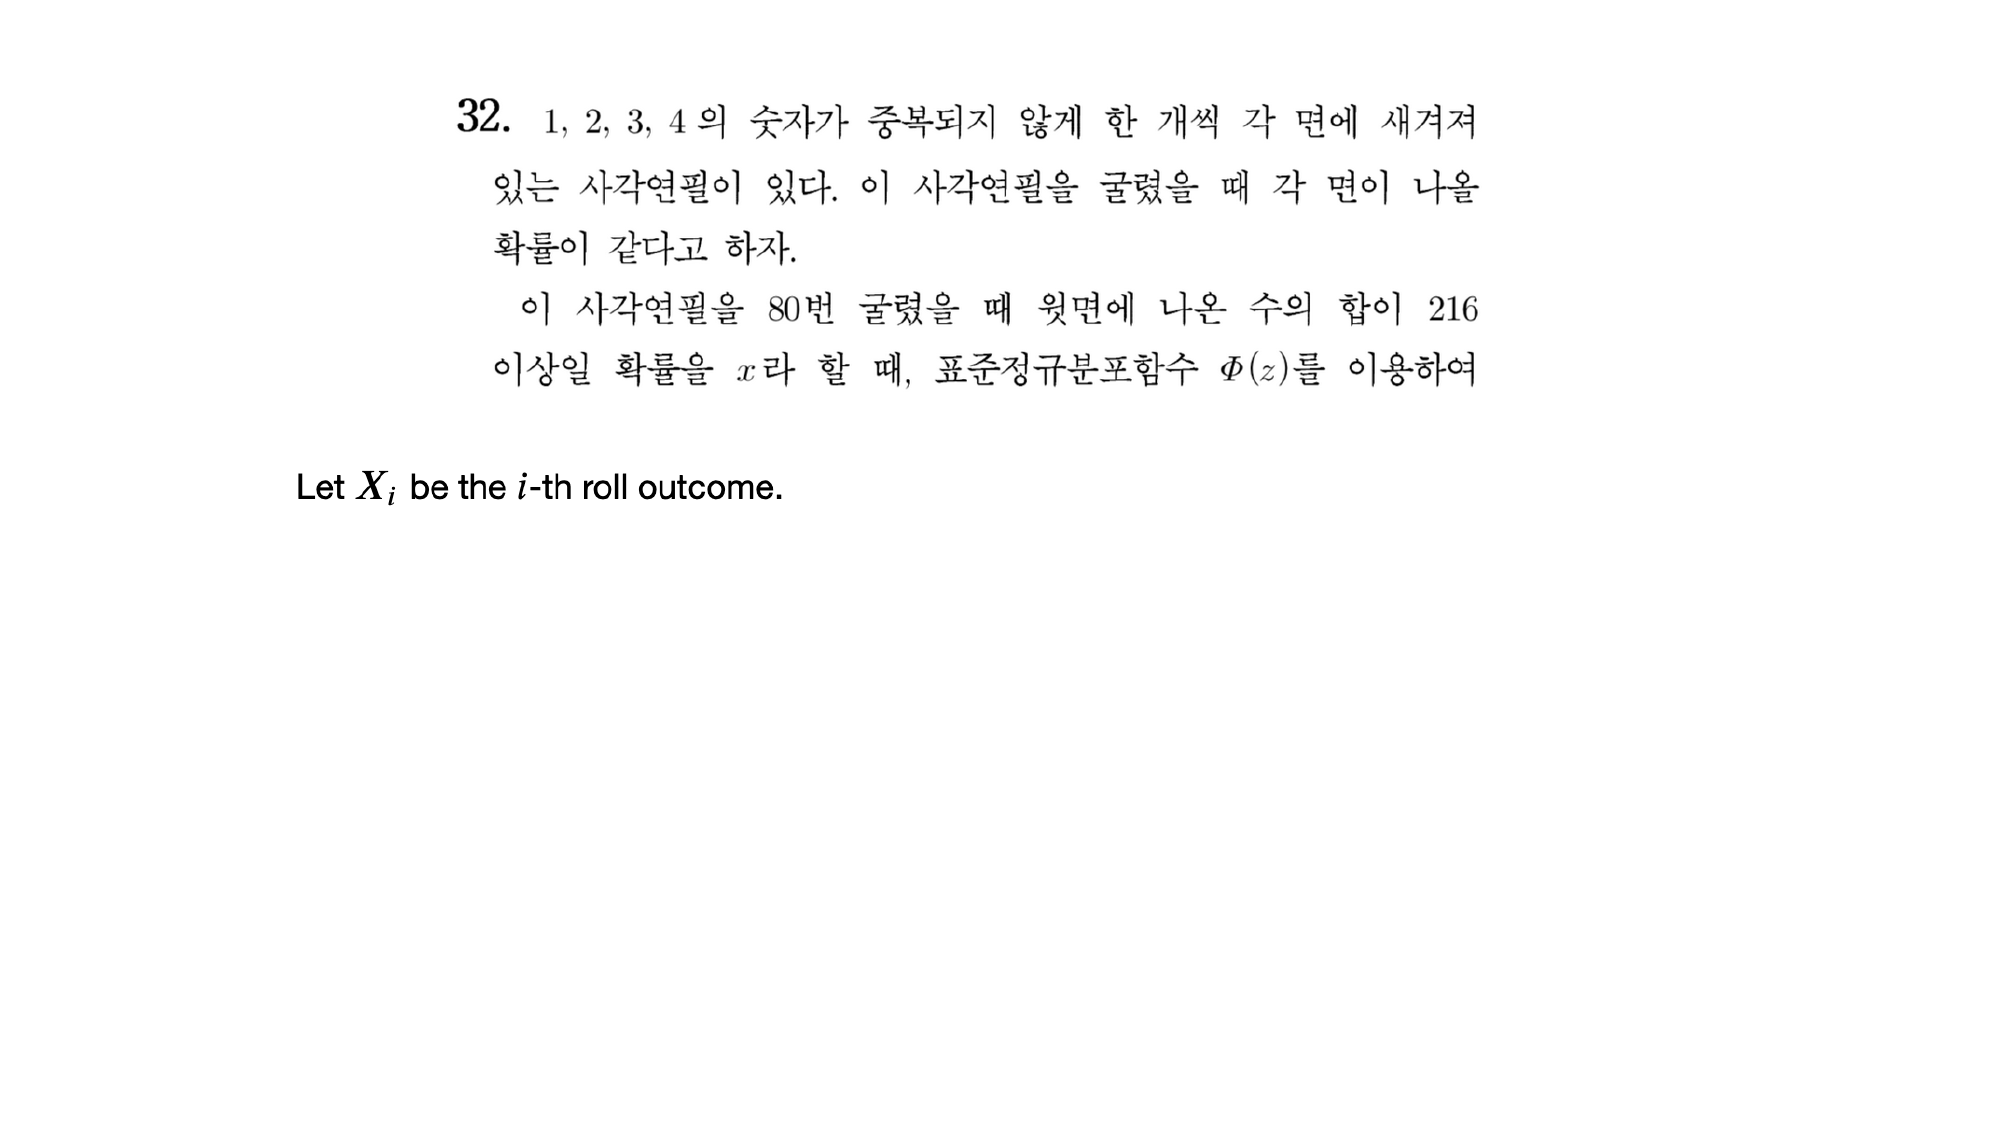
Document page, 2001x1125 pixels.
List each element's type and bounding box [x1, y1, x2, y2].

picture [275, 452, 1740, 1095]
picture [439, 83, 1517, 408]
